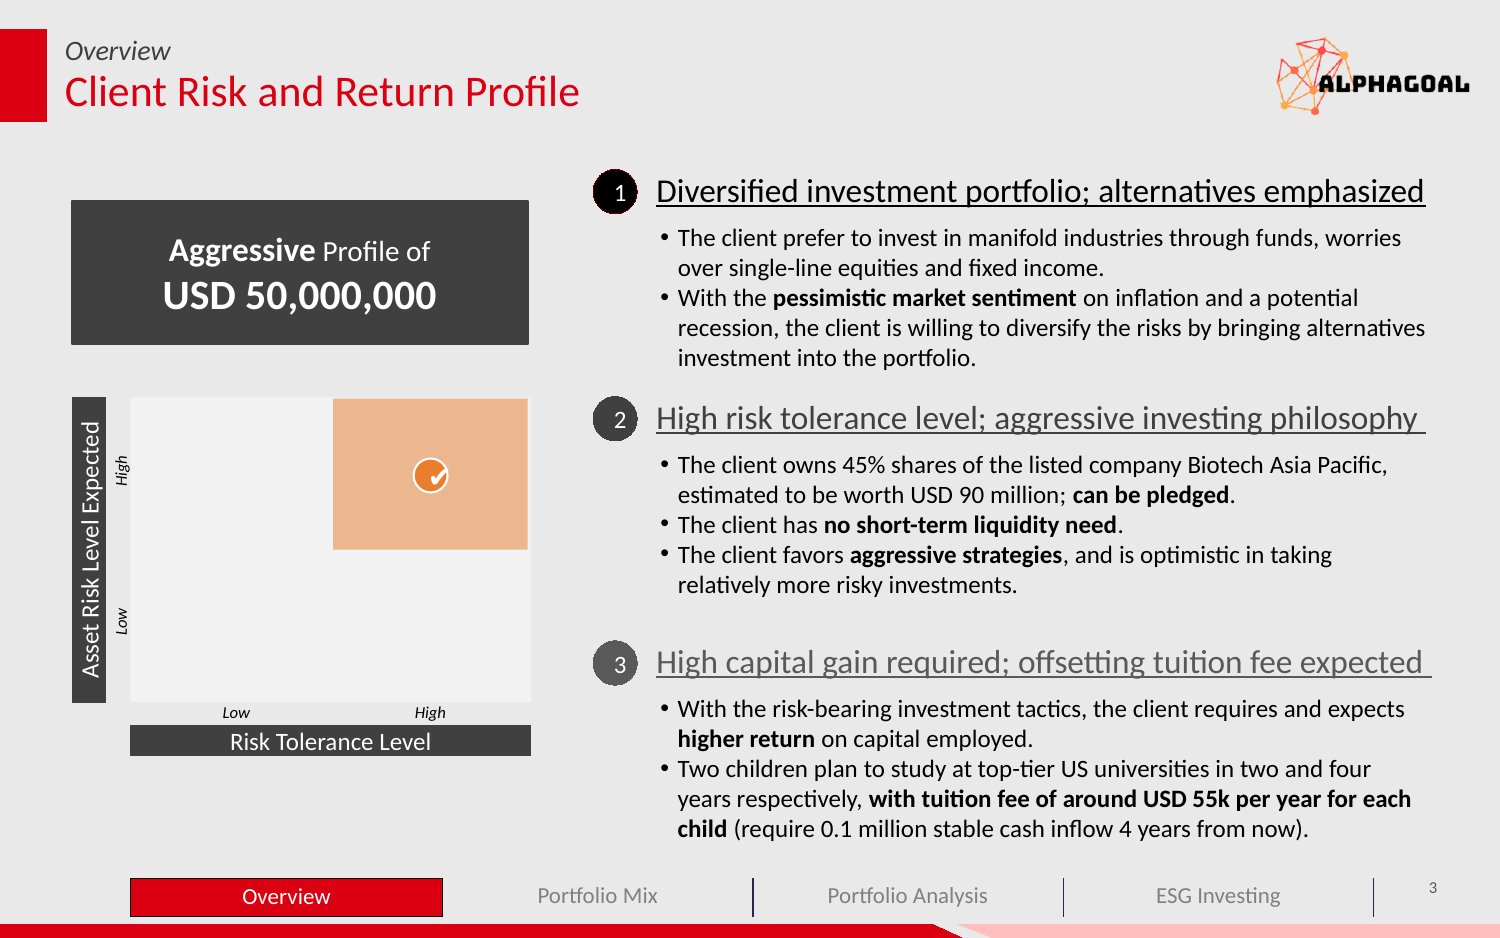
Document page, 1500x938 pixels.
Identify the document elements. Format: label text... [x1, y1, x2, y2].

title Client Risk and Return Profile [49, 70, 654, 128]
picture [1273, 26, 1474, 122]
text_box Overview [49, 28, 654, 70]
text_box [592, 383, 1453, 608]
slide_number 3 [1377, 862, 1453, 912]
text_box Overview [130, 878, 443, 917]
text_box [592, 156, 1479, 381]
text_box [71, 397, 532, 756]
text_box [592, 627, 1461, 853]
text_box Aggressive Profile of USD 50,000,000 [71, 200, 528, 345]
